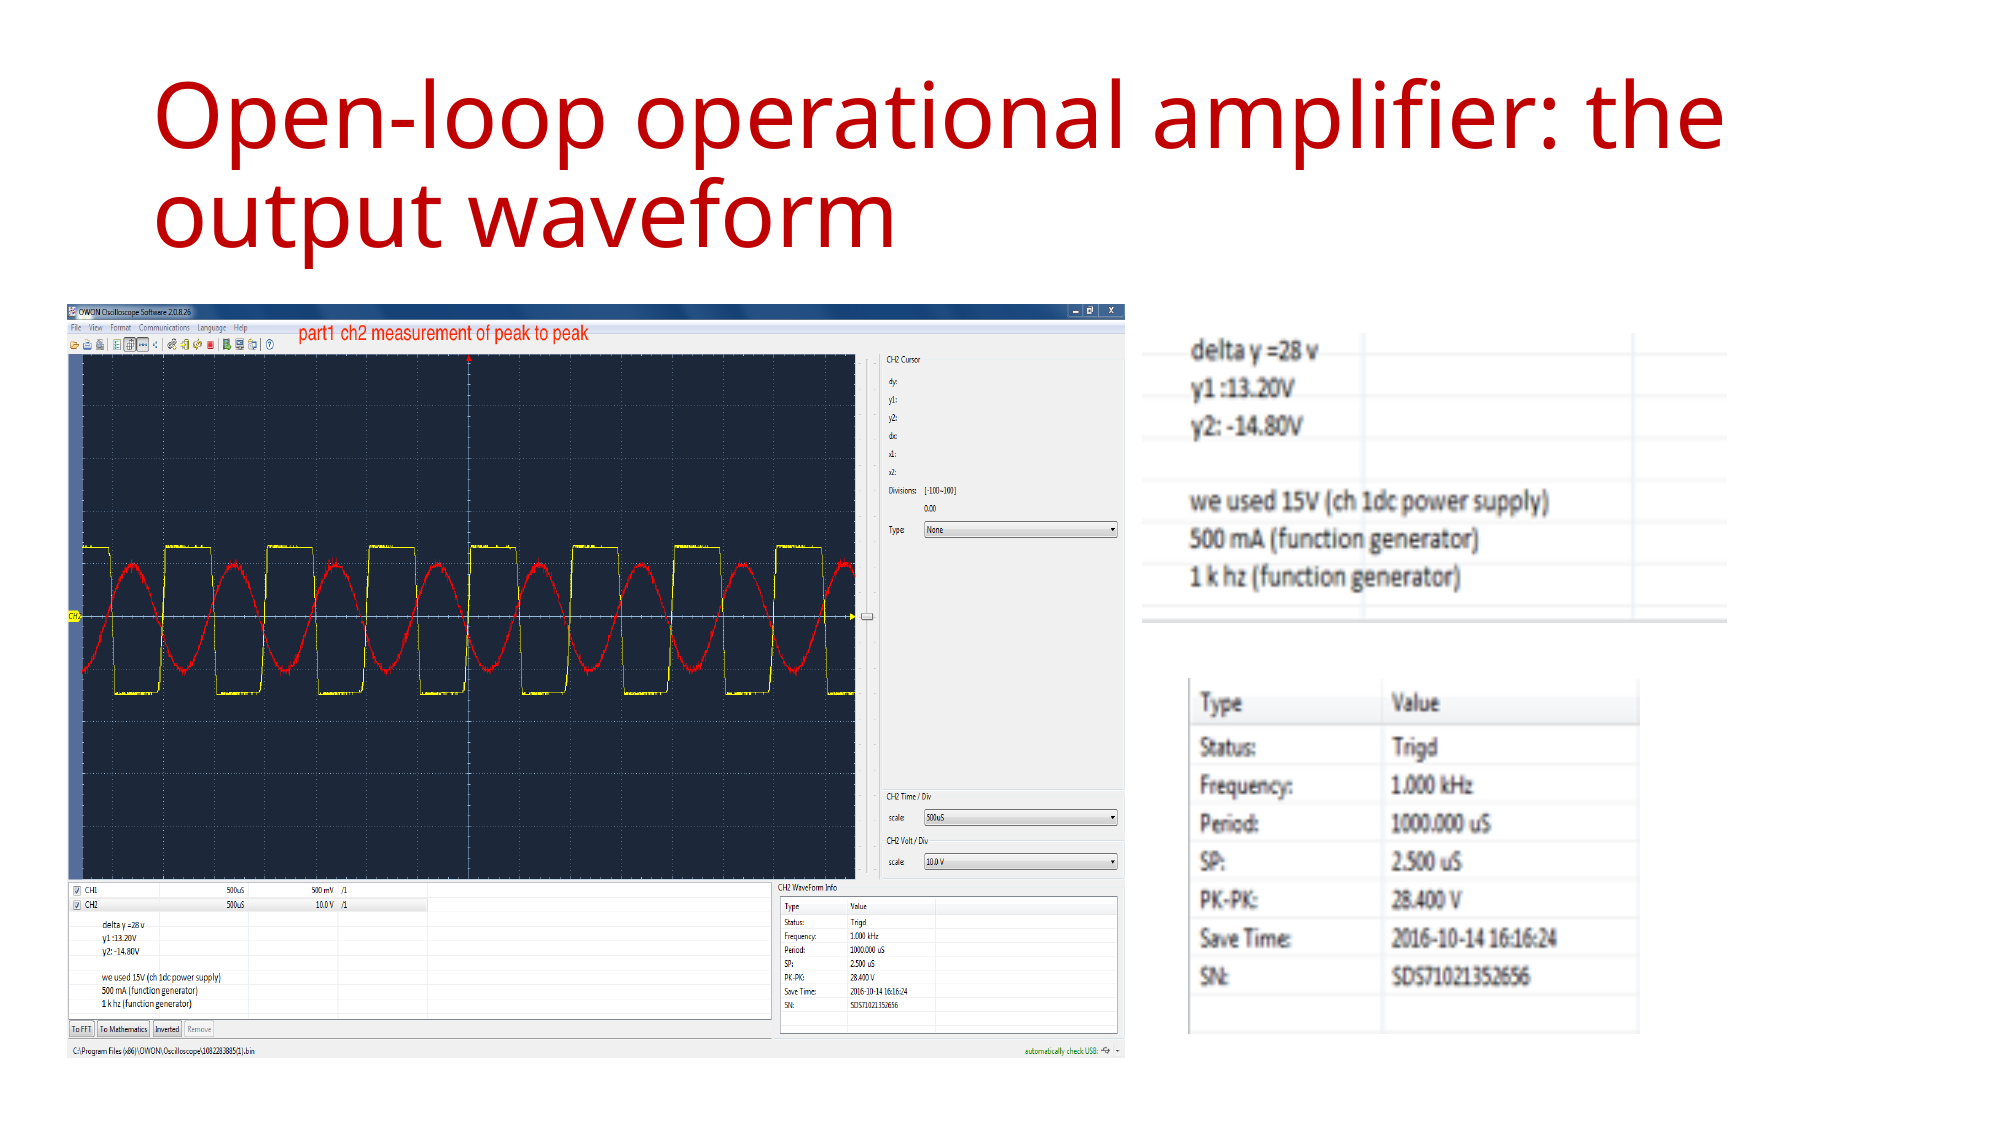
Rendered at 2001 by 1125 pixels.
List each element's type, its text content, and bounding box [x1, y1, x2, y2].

picture [1188, 678, 1640, 1034]
picture [67, 304, 1125, 1058]
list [1142, 333, 1727, 623]
title Open-loop operational amplifier: the output waveform [137, 59, 1863, 278]
